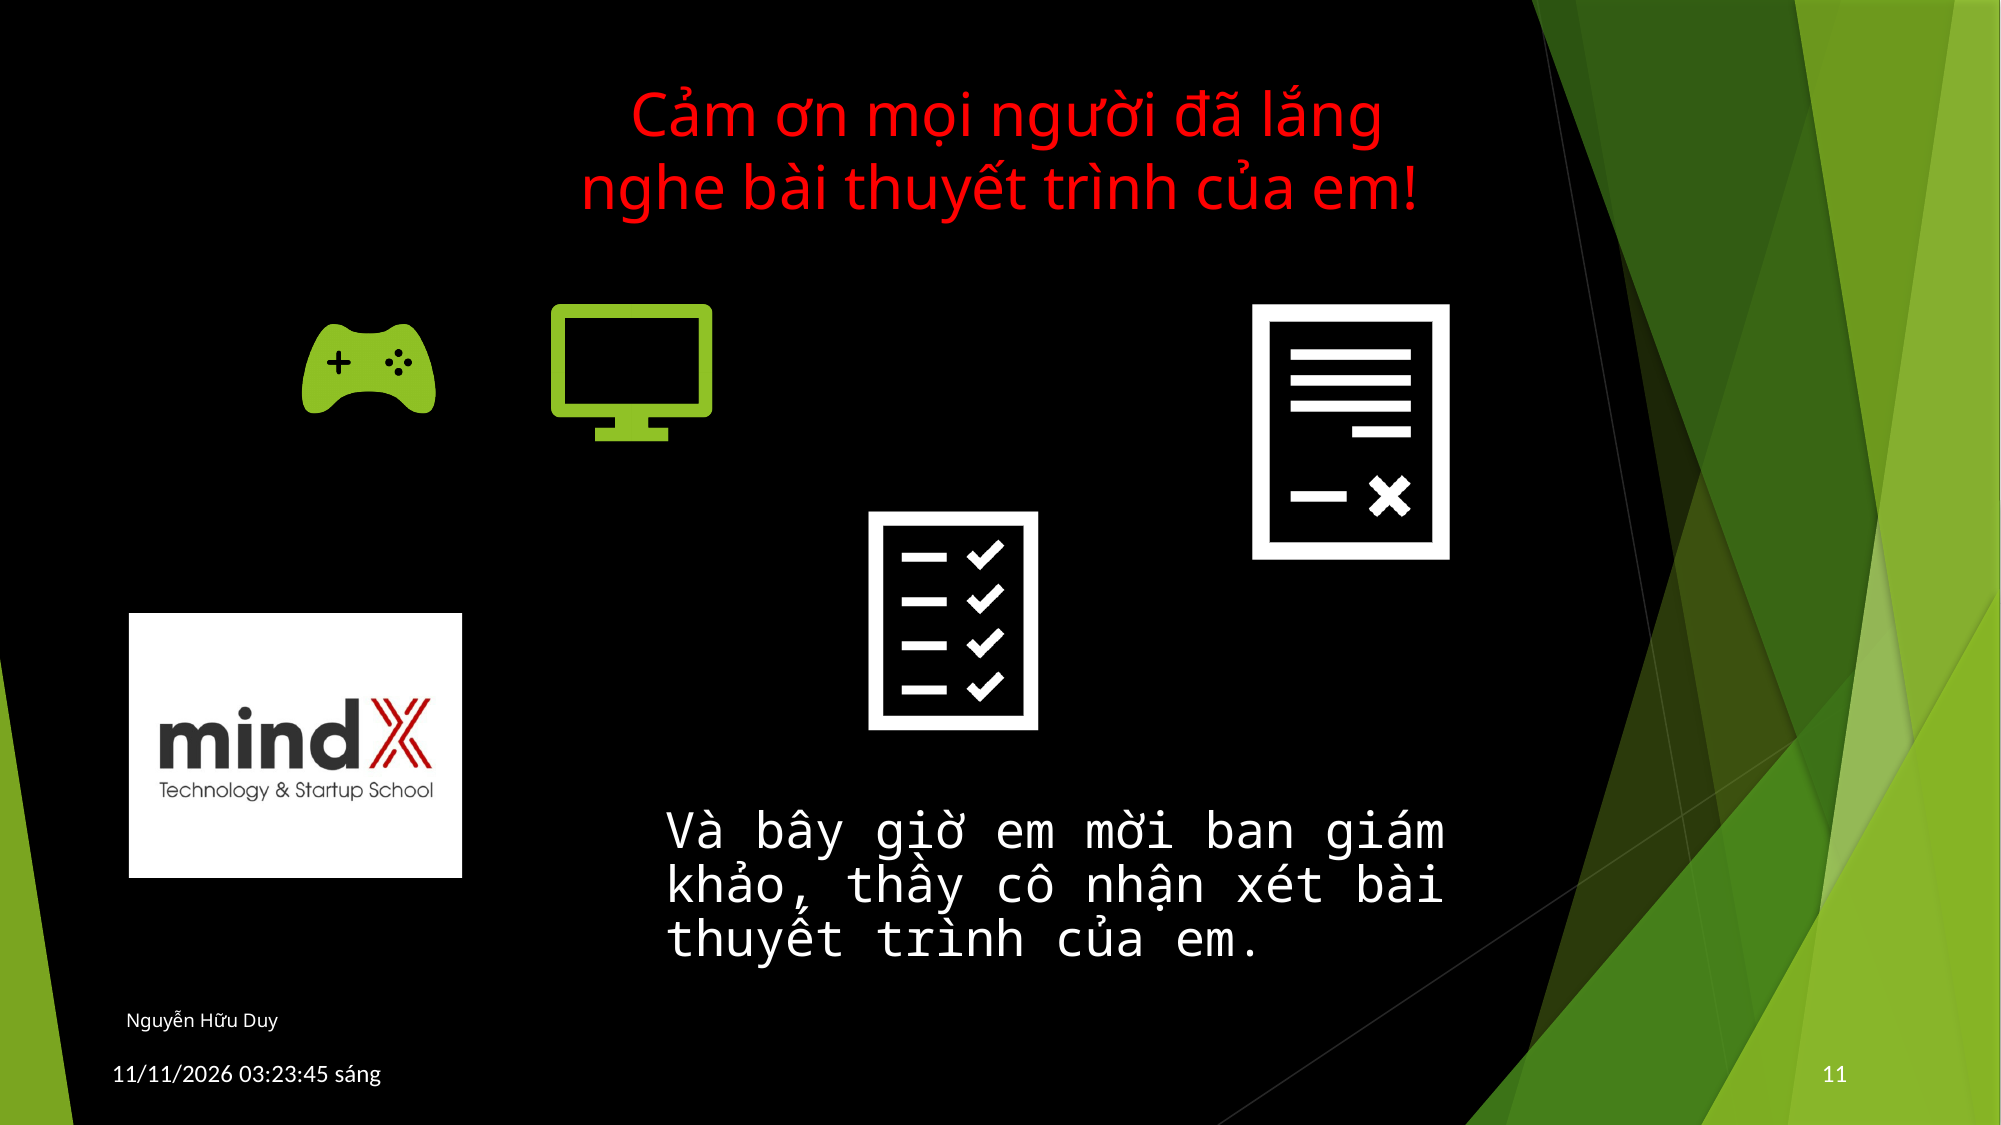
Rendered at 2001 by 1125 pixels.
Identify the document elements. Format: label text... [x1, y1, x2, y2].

title Cảm ơn mọi người đã lắng nghe bài thuyết trình của em! [536, 43, 1464, 255]
picture [535, 276, 728, 469]
text_box Và bây giờ em mời ban giám khảo, thầy cô nhận xét bài thuyết trình của em. [650, 635, 1550, 1125]
picture [820, 488, 1086, 754]
picture [1196, 276, 1506, 586]
picture [128, 613, 463, 878]
picture [293, 293, 444, 445]
slide_number 11 [1702, 1042, 1863, 1103]
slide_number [96, 1042, 489, 1103]
footer Nguyễn Hữu Duy [111, 991, 650, 1051]
